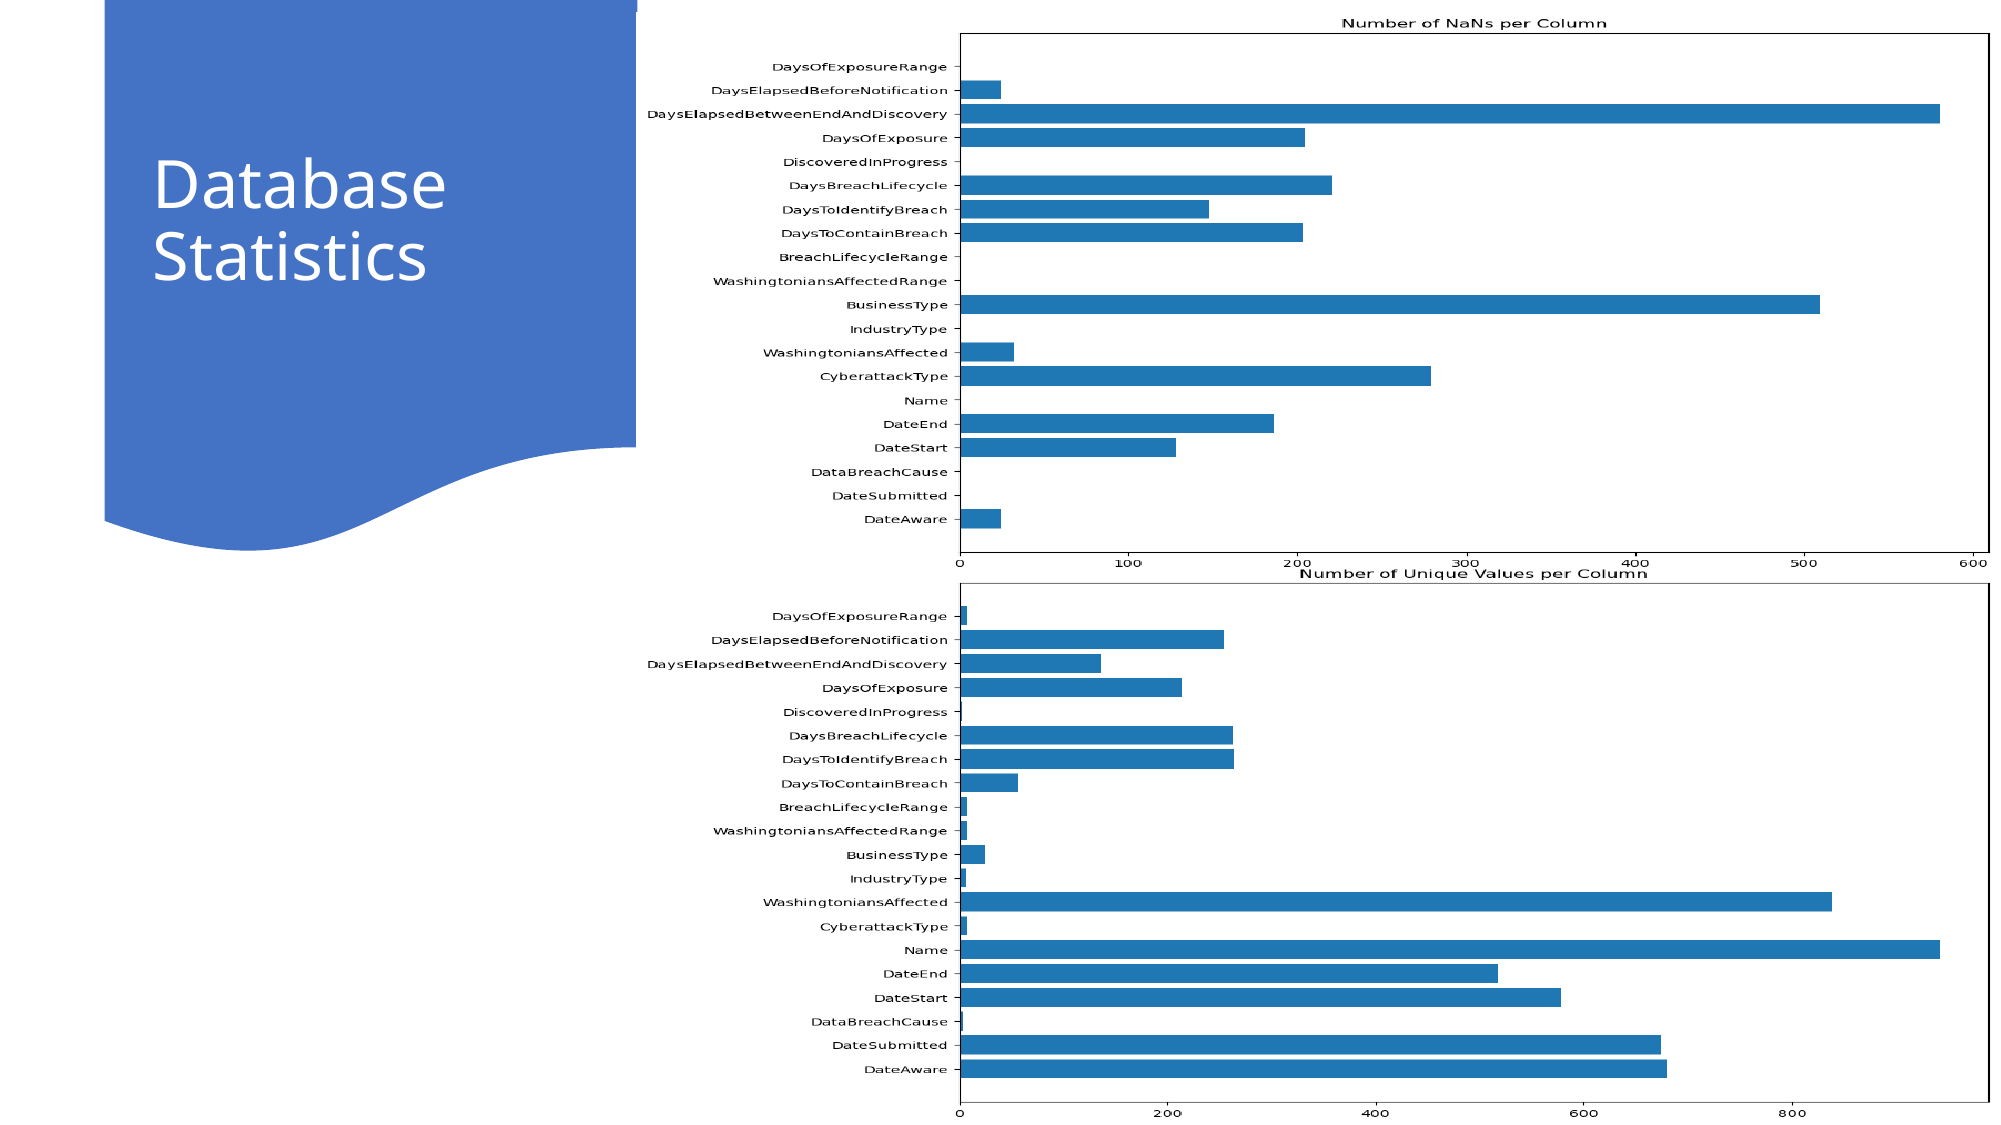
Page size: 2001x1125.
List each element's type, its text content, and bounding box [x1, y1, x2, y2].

title Database Statistics [137, 28, 604, 417]
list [636, 12, 2000, 1125]
text_box [103, 0, 639, 552]
